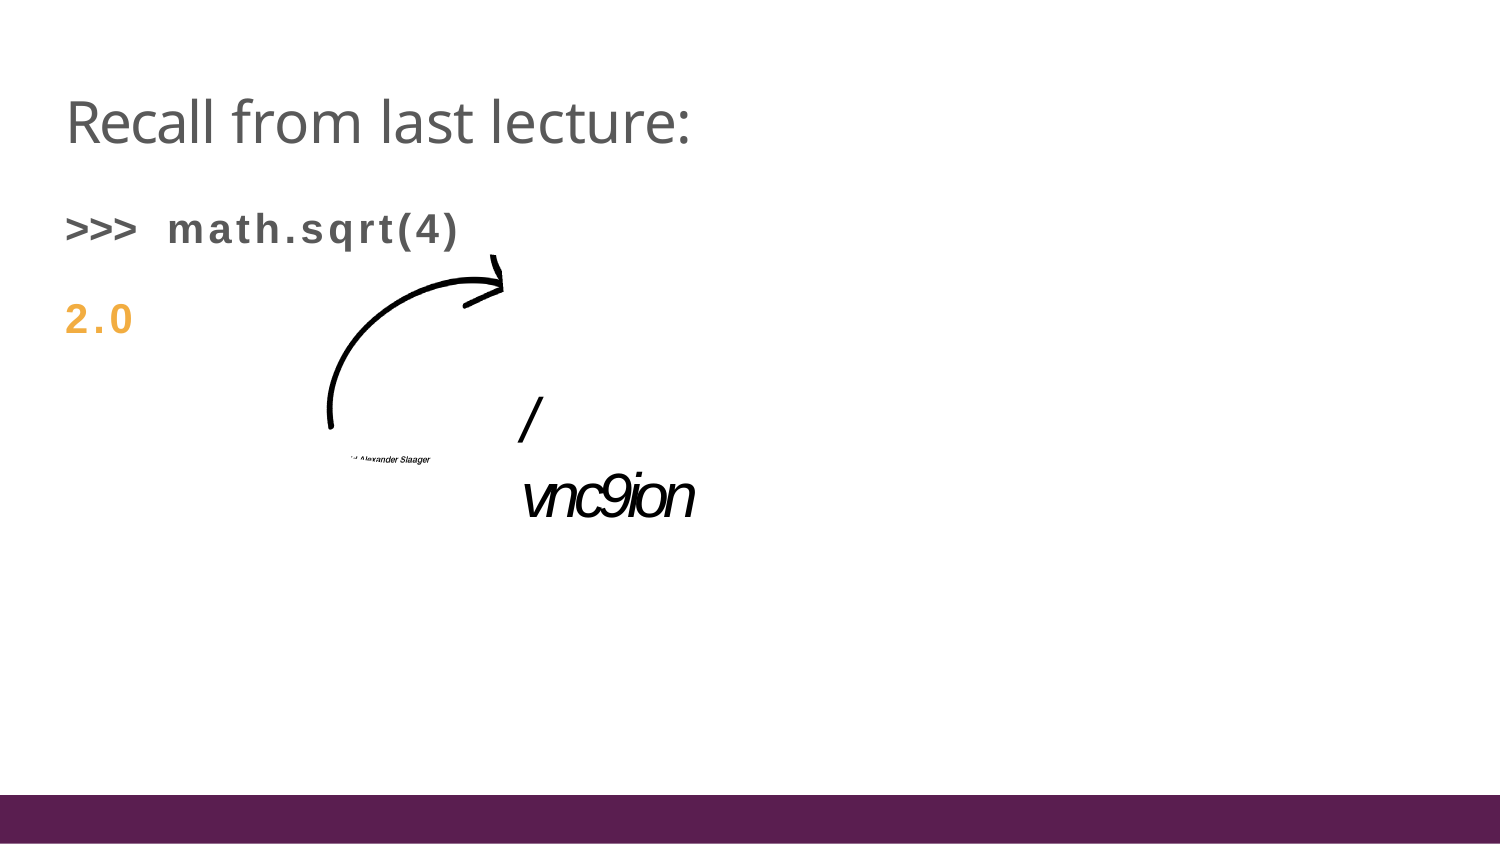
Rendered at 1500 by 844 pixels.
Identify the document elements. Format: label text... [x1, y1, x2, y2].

title Recall from last lecture: [63, 82, 703, 226]
text_box /vnc9ion [518, 377, 707, 530]
picture [265, 221, 520, 483]
text_box >>> math.sqrt(4) 2.0 [63, 199, 468, 343]
